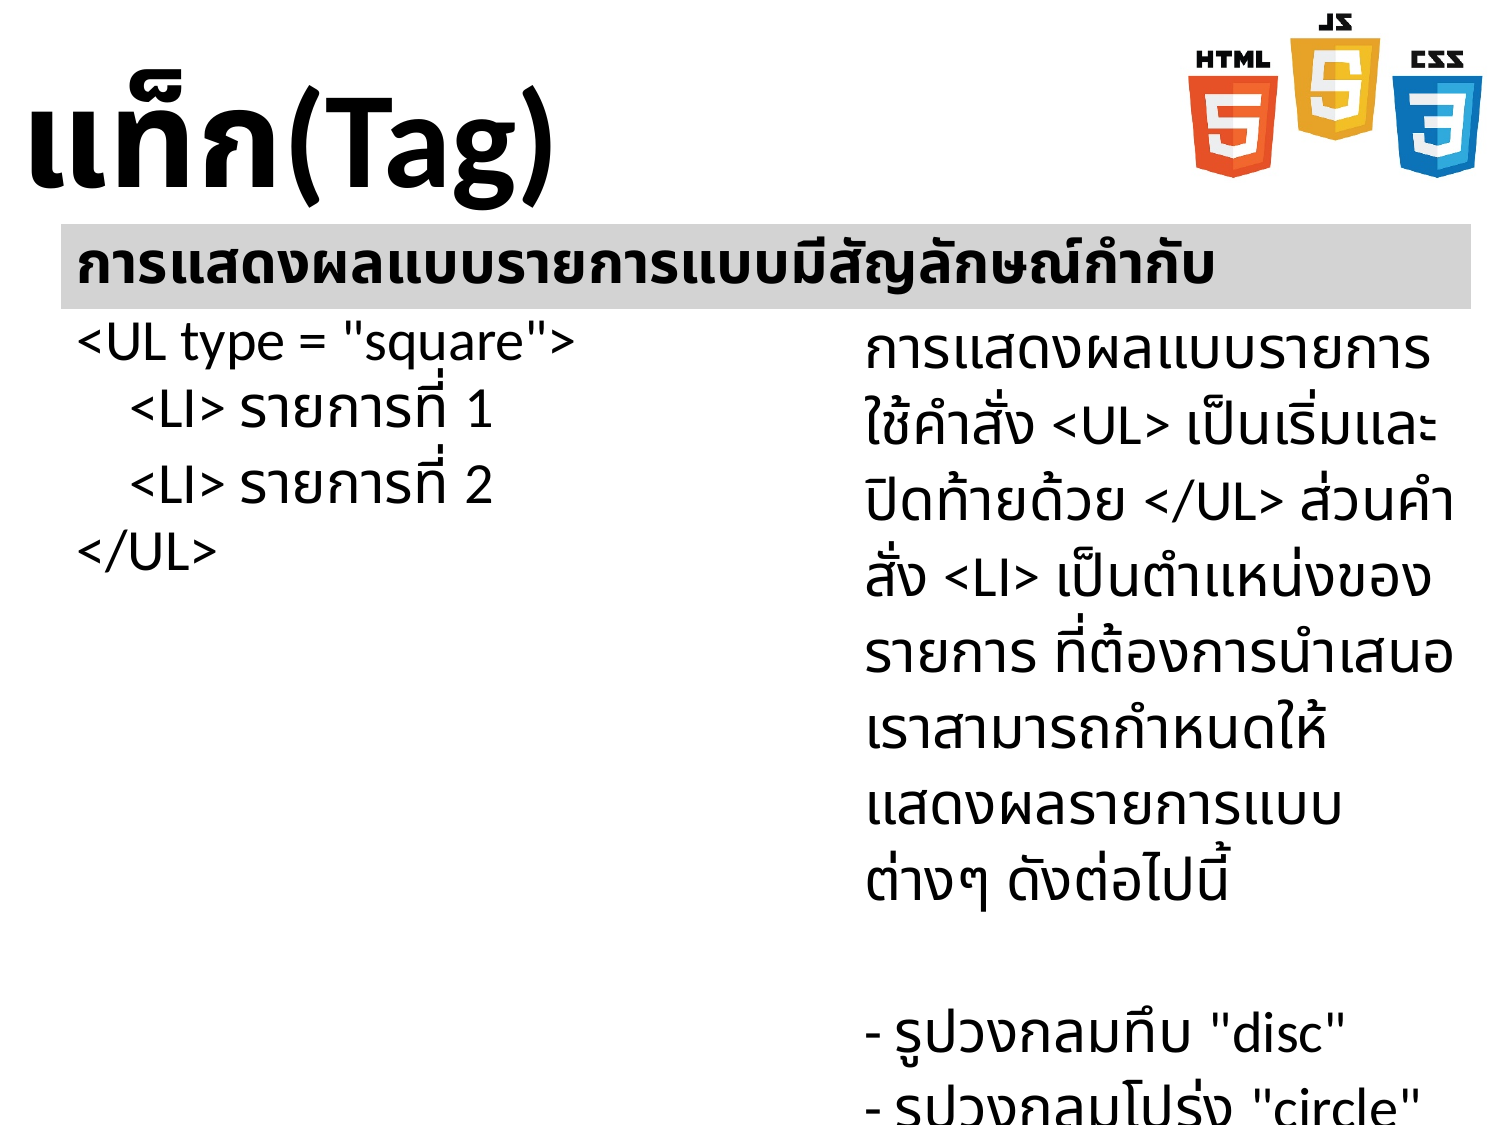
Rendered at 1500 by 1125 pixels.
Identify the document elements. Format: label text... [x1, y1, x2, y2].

table_header การแสดงผลแบบรายการแบบมีสัญลักษณ์กำกับ [61, 224, 1471, 309]
picture [1180, 11, 1490, 183]
table_cell การแสดงผลแบบรายการ ใช้คำสั่ง <UL> เป็นเริ่มและปิดท้ายด้วย </UL> ส่วนคำสั่ง <LI> เป็นตำแหน่งของรายการ ที่ต้องการนำเสนอ เราสามารถกำหนดให้แสดงผลรายการแบบต่างๆ ดังต่อไปนี้ - รูปวงกลมทึบ "disc" - รูปวงกลมโปร่ง "circle" - รูปสี่เหลี่ยม "square" [849, 309, 1471, 1125]
table_cell <UL type = "square"> <LI> รายการที่ 1 <LI> รายการที่ 2 </UL> [61, 309, 849, 1125]
text_box แท็ก(Tag) [5, 42, 575, 222]
